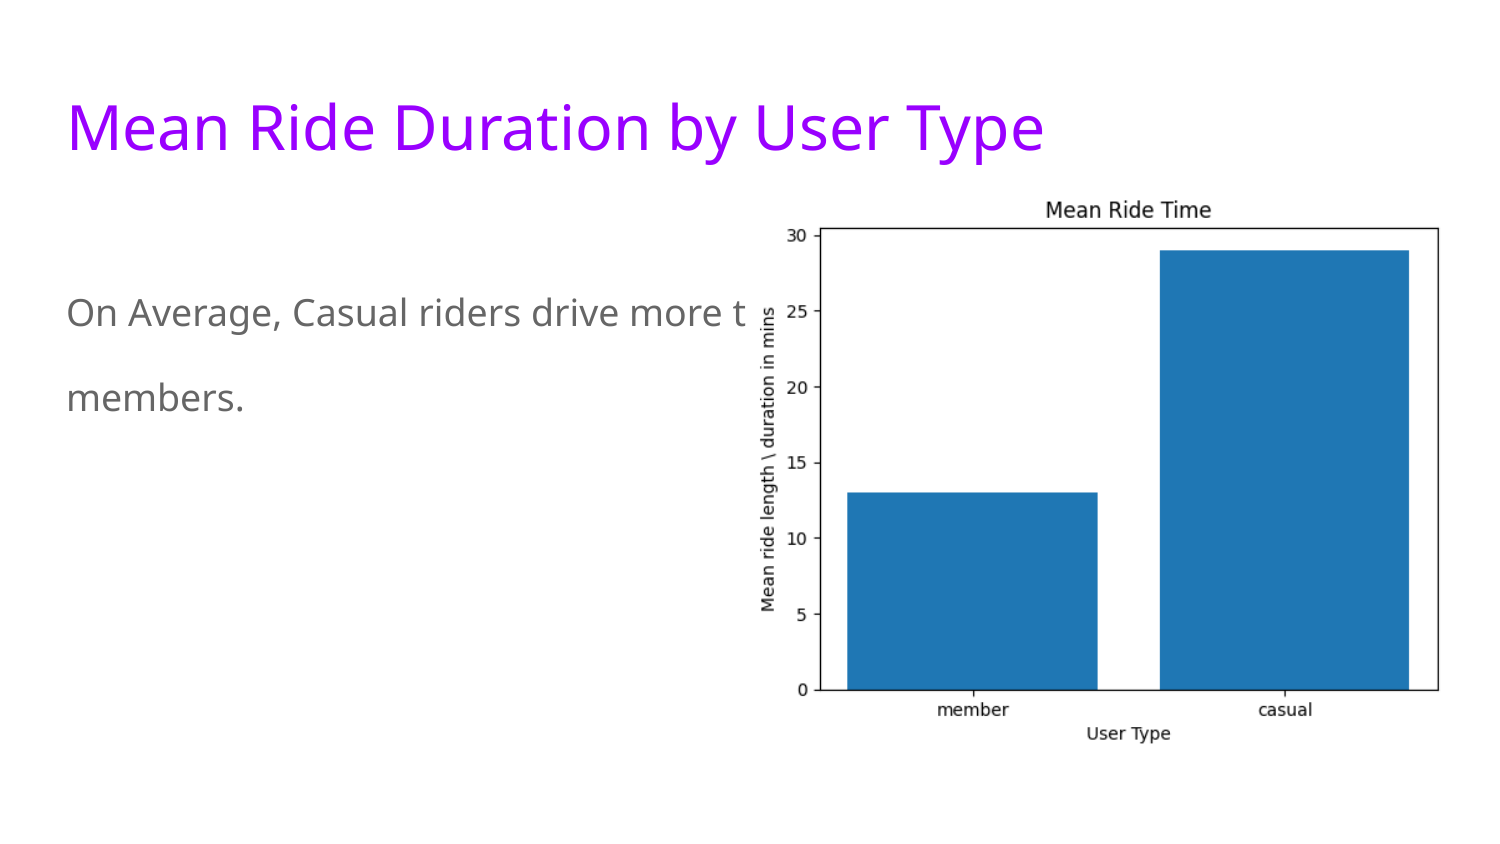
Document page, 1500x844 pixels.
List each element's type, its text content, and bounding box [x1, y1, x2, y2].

title Mean Ride Duration by User Type [51, 72, 1449, 167]
list On Average, Casual riders drive more than members. [51, 189, 746, 750]
picture [748, 188, 1450, 756]
